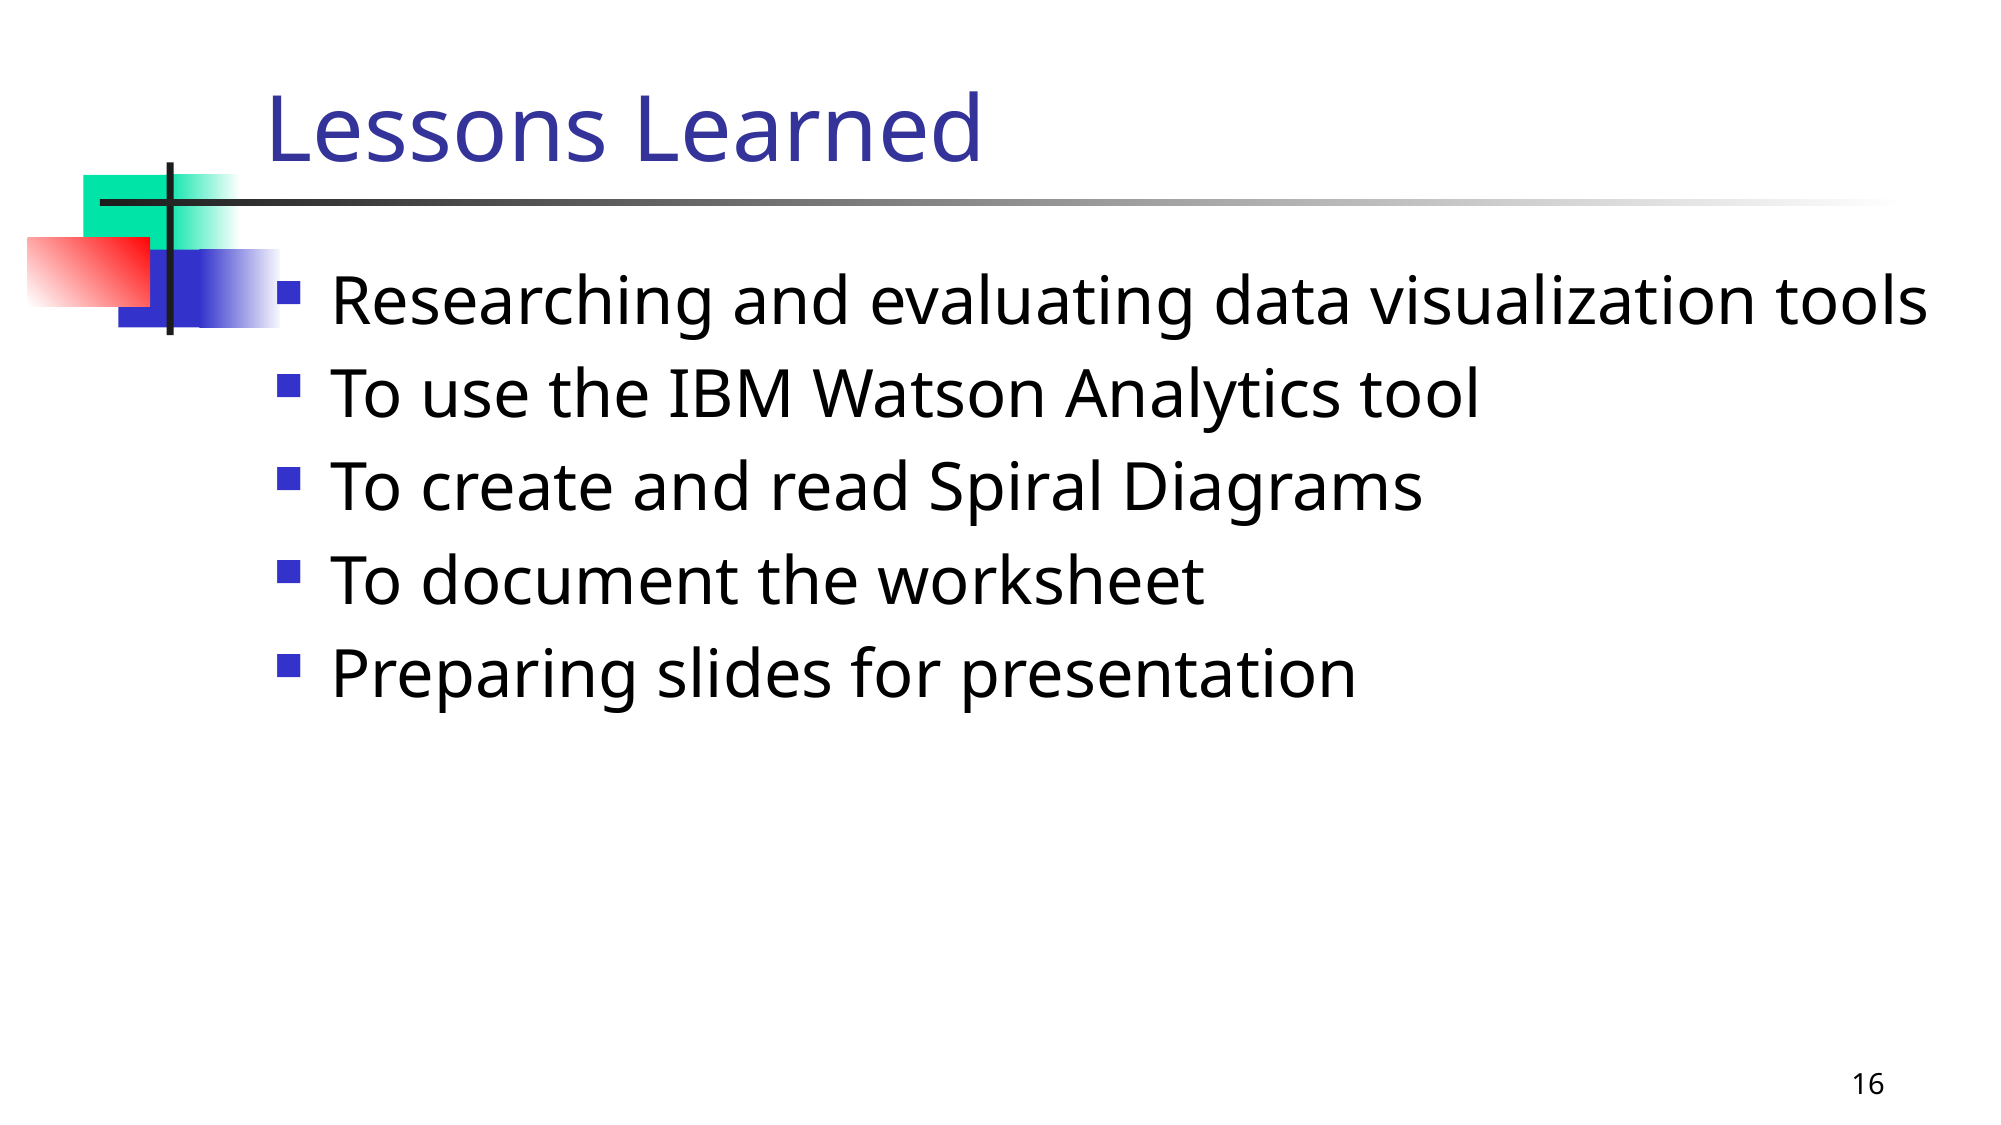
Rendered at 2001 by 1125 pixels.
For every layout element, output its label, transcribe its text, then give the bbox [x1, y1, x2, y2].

title Lessons Learned [249, 0, 1955, 188]
list Researching and evaluating data visualization tools To use the IBM Watson Analytics tool To create and read Spiral Diagrams To document the worksheet Preparing slides for presentation [258, 249, 1959, 1006]
slide_number 16 [1483, 1037, 1901, 1113]
